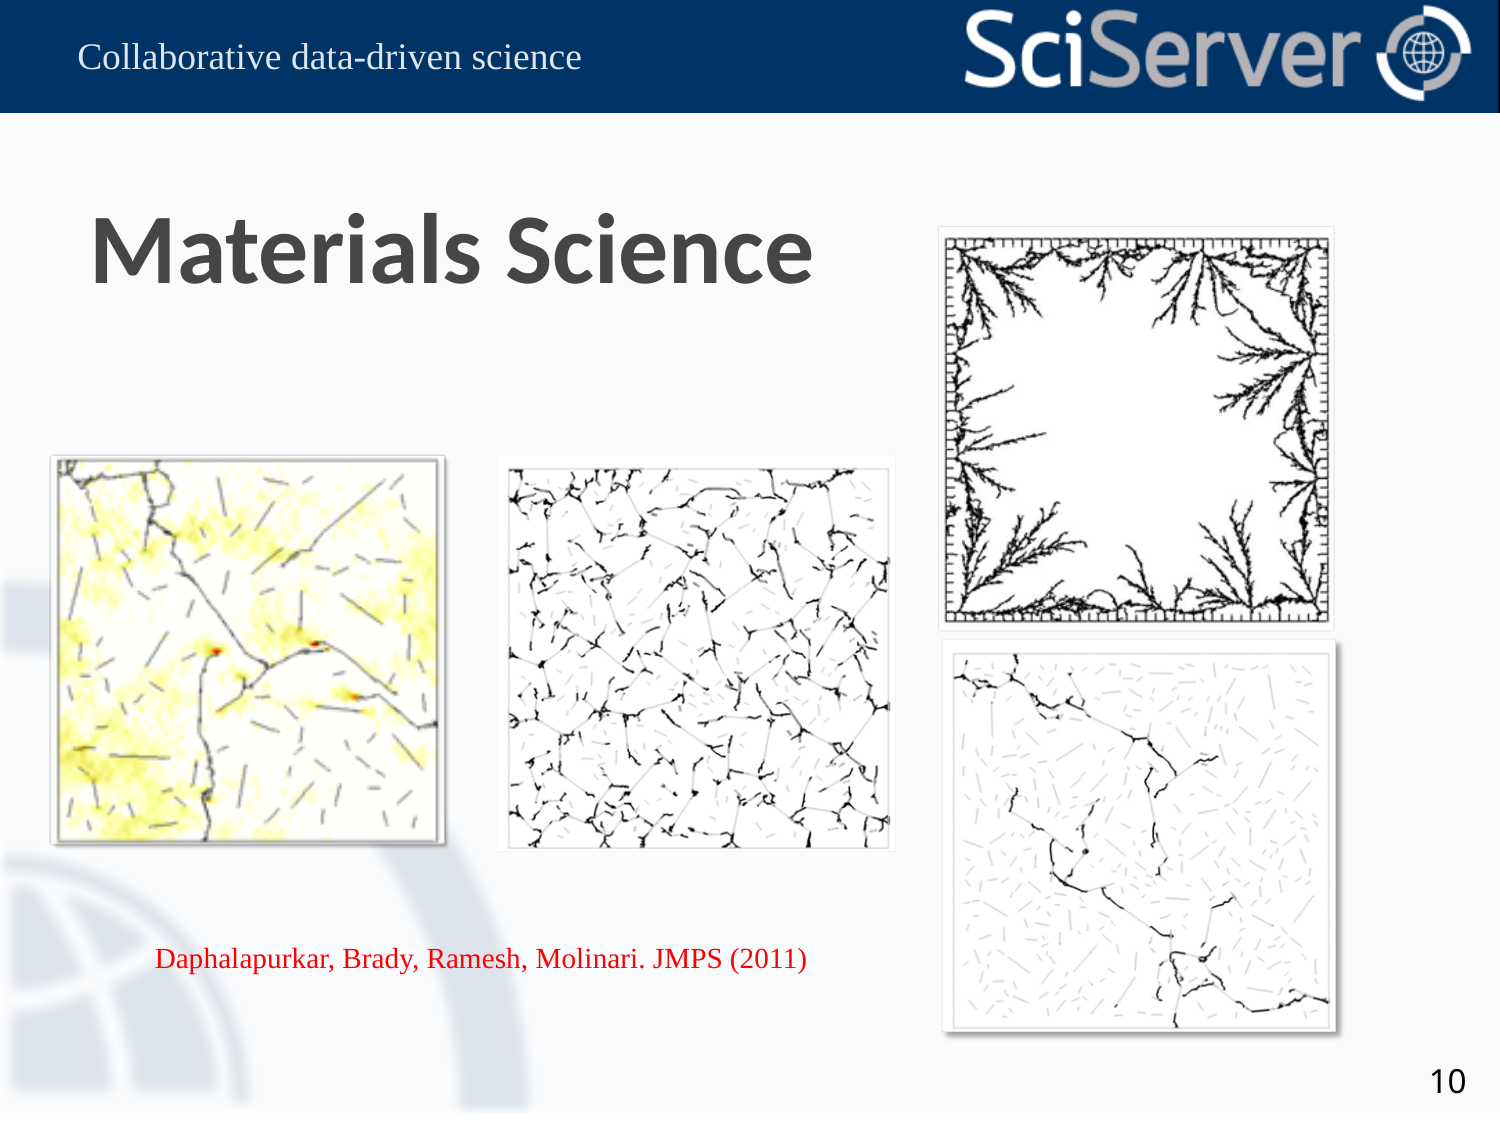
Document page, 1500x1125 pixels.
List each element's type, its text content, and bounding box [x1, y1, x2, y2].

picture [496, 453, 897, 853]
picture [43, 448, 457, 857]
slide_number 10 [1400, 1038, 1482, 1113]
title Materials Science [75, 162, 1425, 325]
picture [0, 0, 1500, 113]
text_box Daphalapurkar, Brady, Ramesh, Molinari. JMPS (2011) [137, 934, 825, 981]
picture [936, 224, 1350, 1046]
